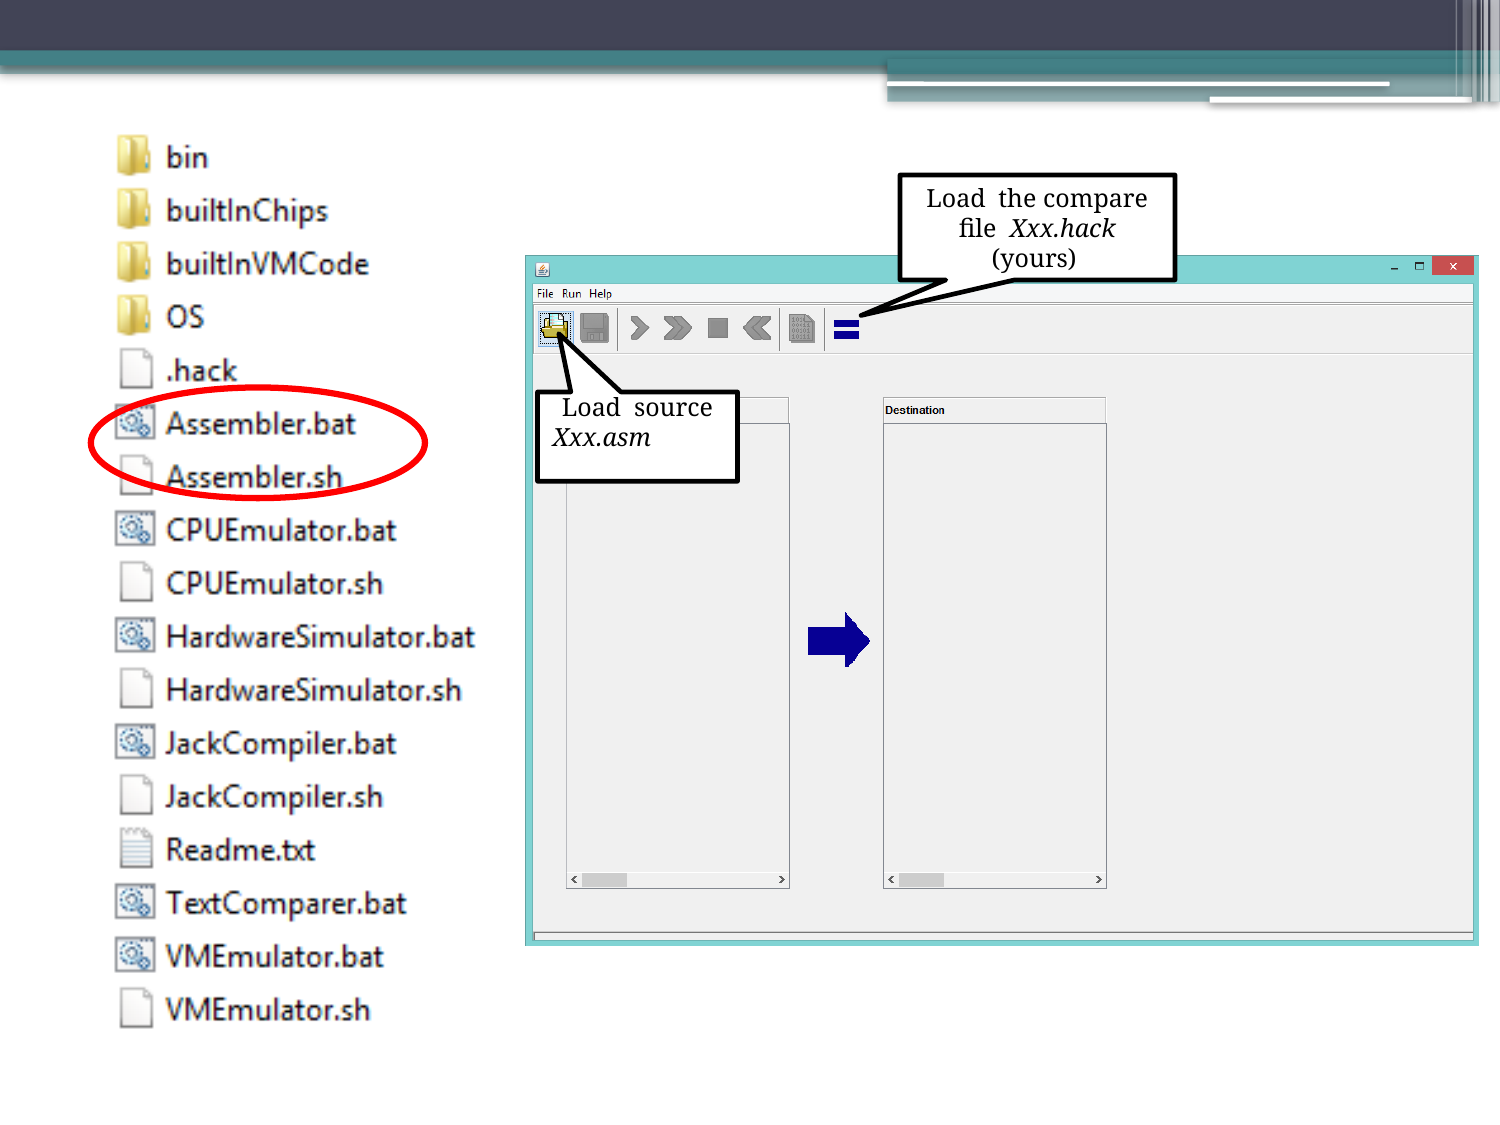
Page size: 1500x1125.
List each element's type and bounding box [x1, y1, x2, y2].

text_box [90, 123, 502, 1049]
text_box [524, 174, 1480, 946]
